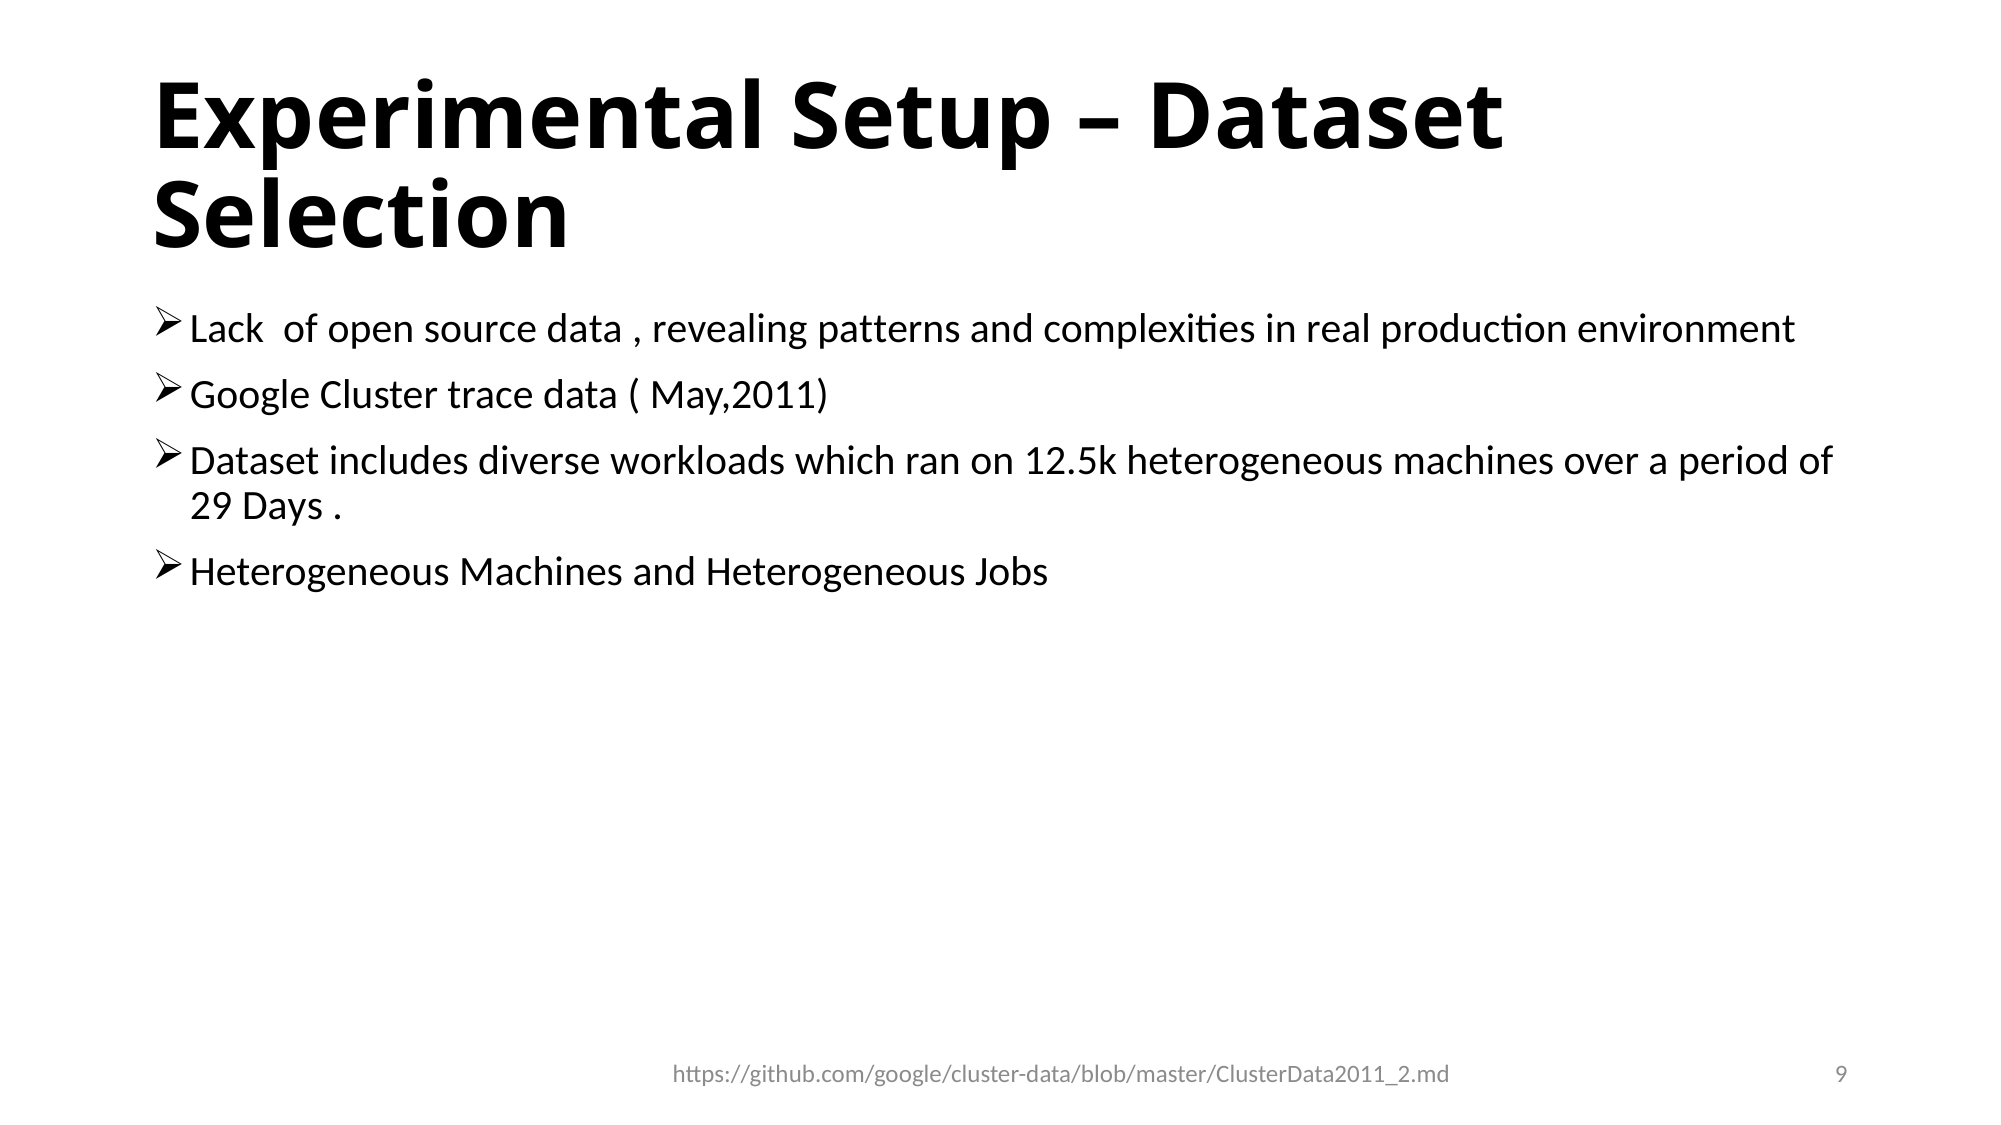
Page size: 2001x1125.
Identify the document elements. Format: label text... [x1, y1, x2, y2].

footer https://github.com/google/cluster-data/blob/master/ClusterData2011_2.md [649, 1042, 1475, 1103]
slide_number 9 [1475, 1042, 1863, 1103]
list Lack of open source data , revealing patterns and complexities in real production environment Google Cluster trace data ( May,2011) Dataset includes diverse workloads which ran on 12.5k heterogeneous machines over a period of 29 Days . Heterogeneous Machines and Heterogeneous Jobs [137, 299, 1863, 1014]
title Experimental Setup – Dataset Selection [137, 59, 1863, 278]
